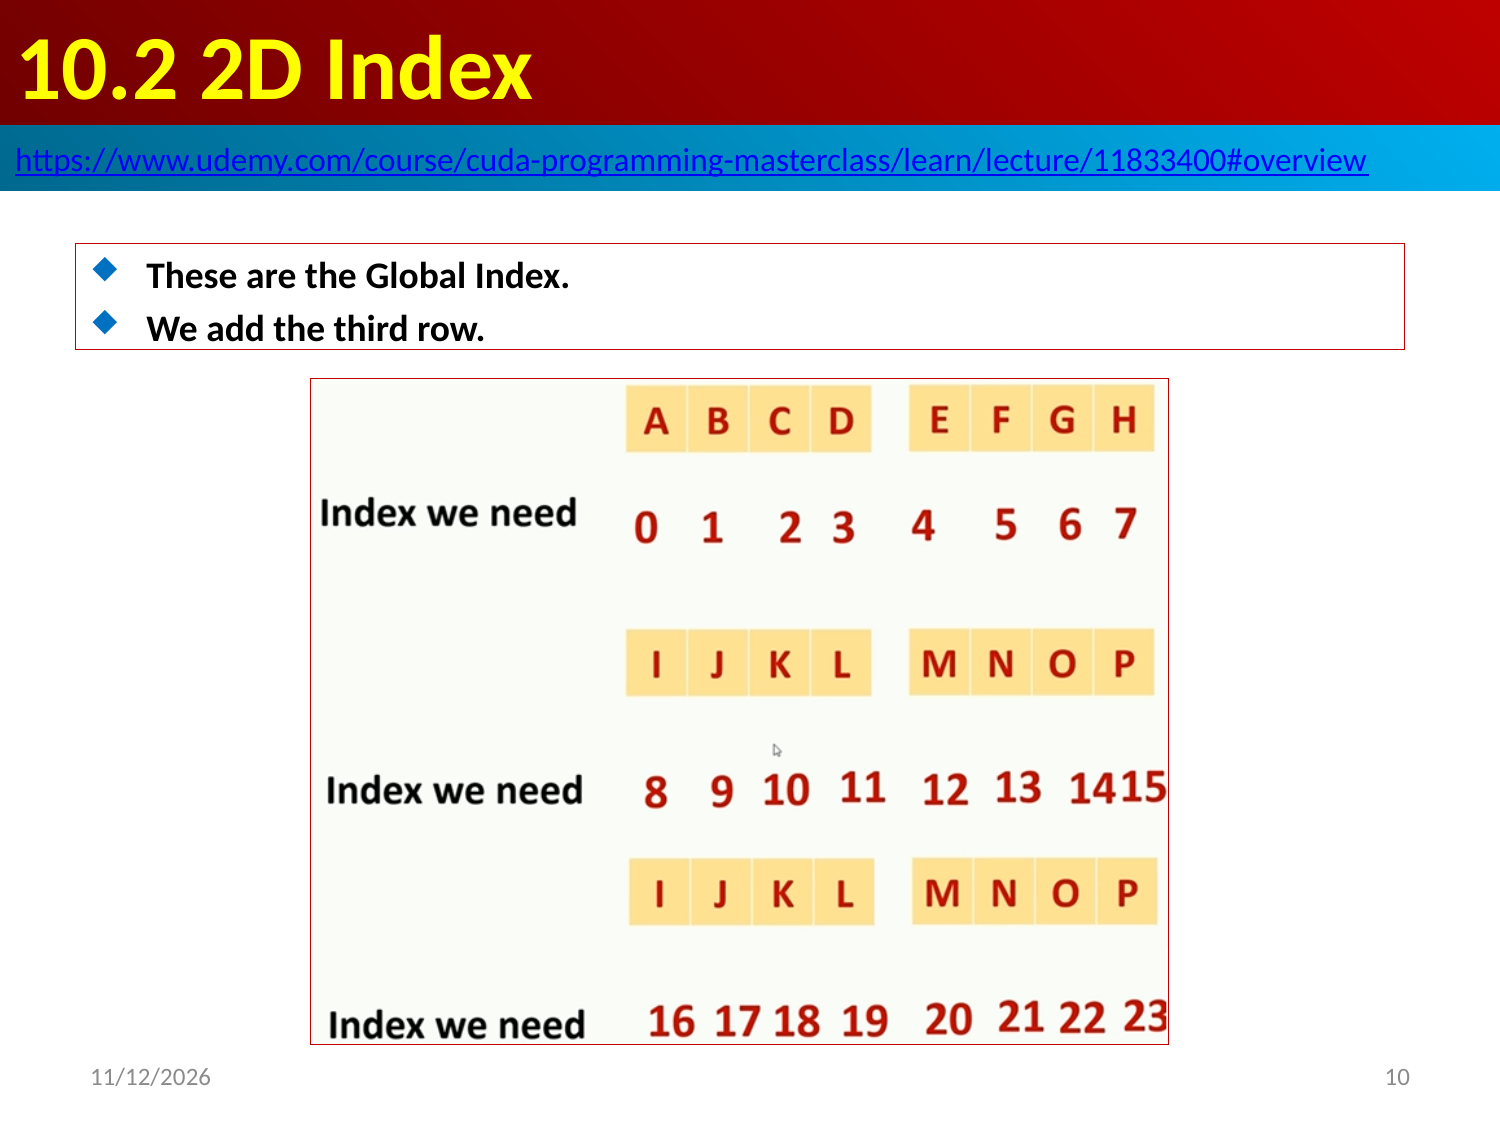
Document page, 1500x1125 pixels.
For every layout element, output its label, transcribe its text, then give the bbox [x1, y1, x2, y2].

slide_number 10 [1074, 1042, 1425, 1109]
title 10.2 2D Index [0, 0, 1500, 125]
subtitle These are the Global Index. We add the third row. [75, 243, 1405, 350]
picture [309, 378, 1170, 1045]
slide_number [75, 1042, 425, 1109]
text_box https://www.udemy.com/course/cuda-programming-masterclass/learn/lecture/11833400#overview [0, 125, 1500, 191]
